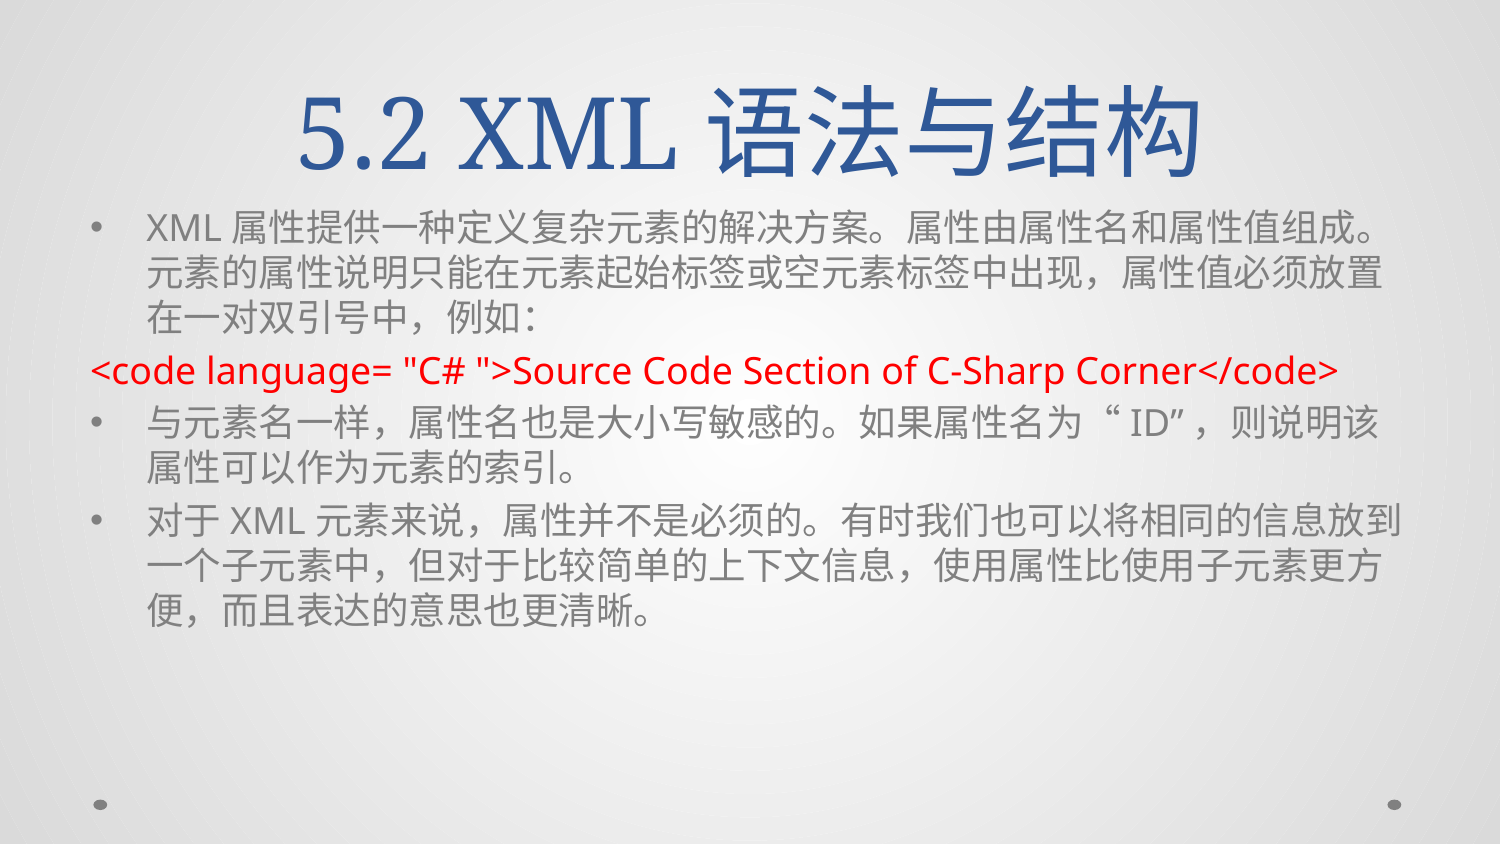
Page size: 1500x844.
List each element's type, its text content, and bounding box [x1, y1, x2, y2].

title 5.2 XML语法与结构 [75, 0, 1425, 196]
list XML属性提供一种定义复杂元素的解决方案。属性由属性名和属性值组成。元素的属性说明只能在元素起始标签或空元素标签中出现，属性值必须放置在一对双引号中，例如： <code language= "C# ">Source Code Section of C-Sharp Corner</code> 与元素名一样，属性名也是大小写敏感的。如果属性名为“ID”，则说明该属性可以作为元素的索引。 对于XML元素来说，属性并不是必须的。有时我们也可以将相同的信息放到一个子元素中，但对于比较简单的上下文信息，使用属性比使用子元素更方便，而且表达的意思也更清晰。 [75, 196, 1425, 754]
